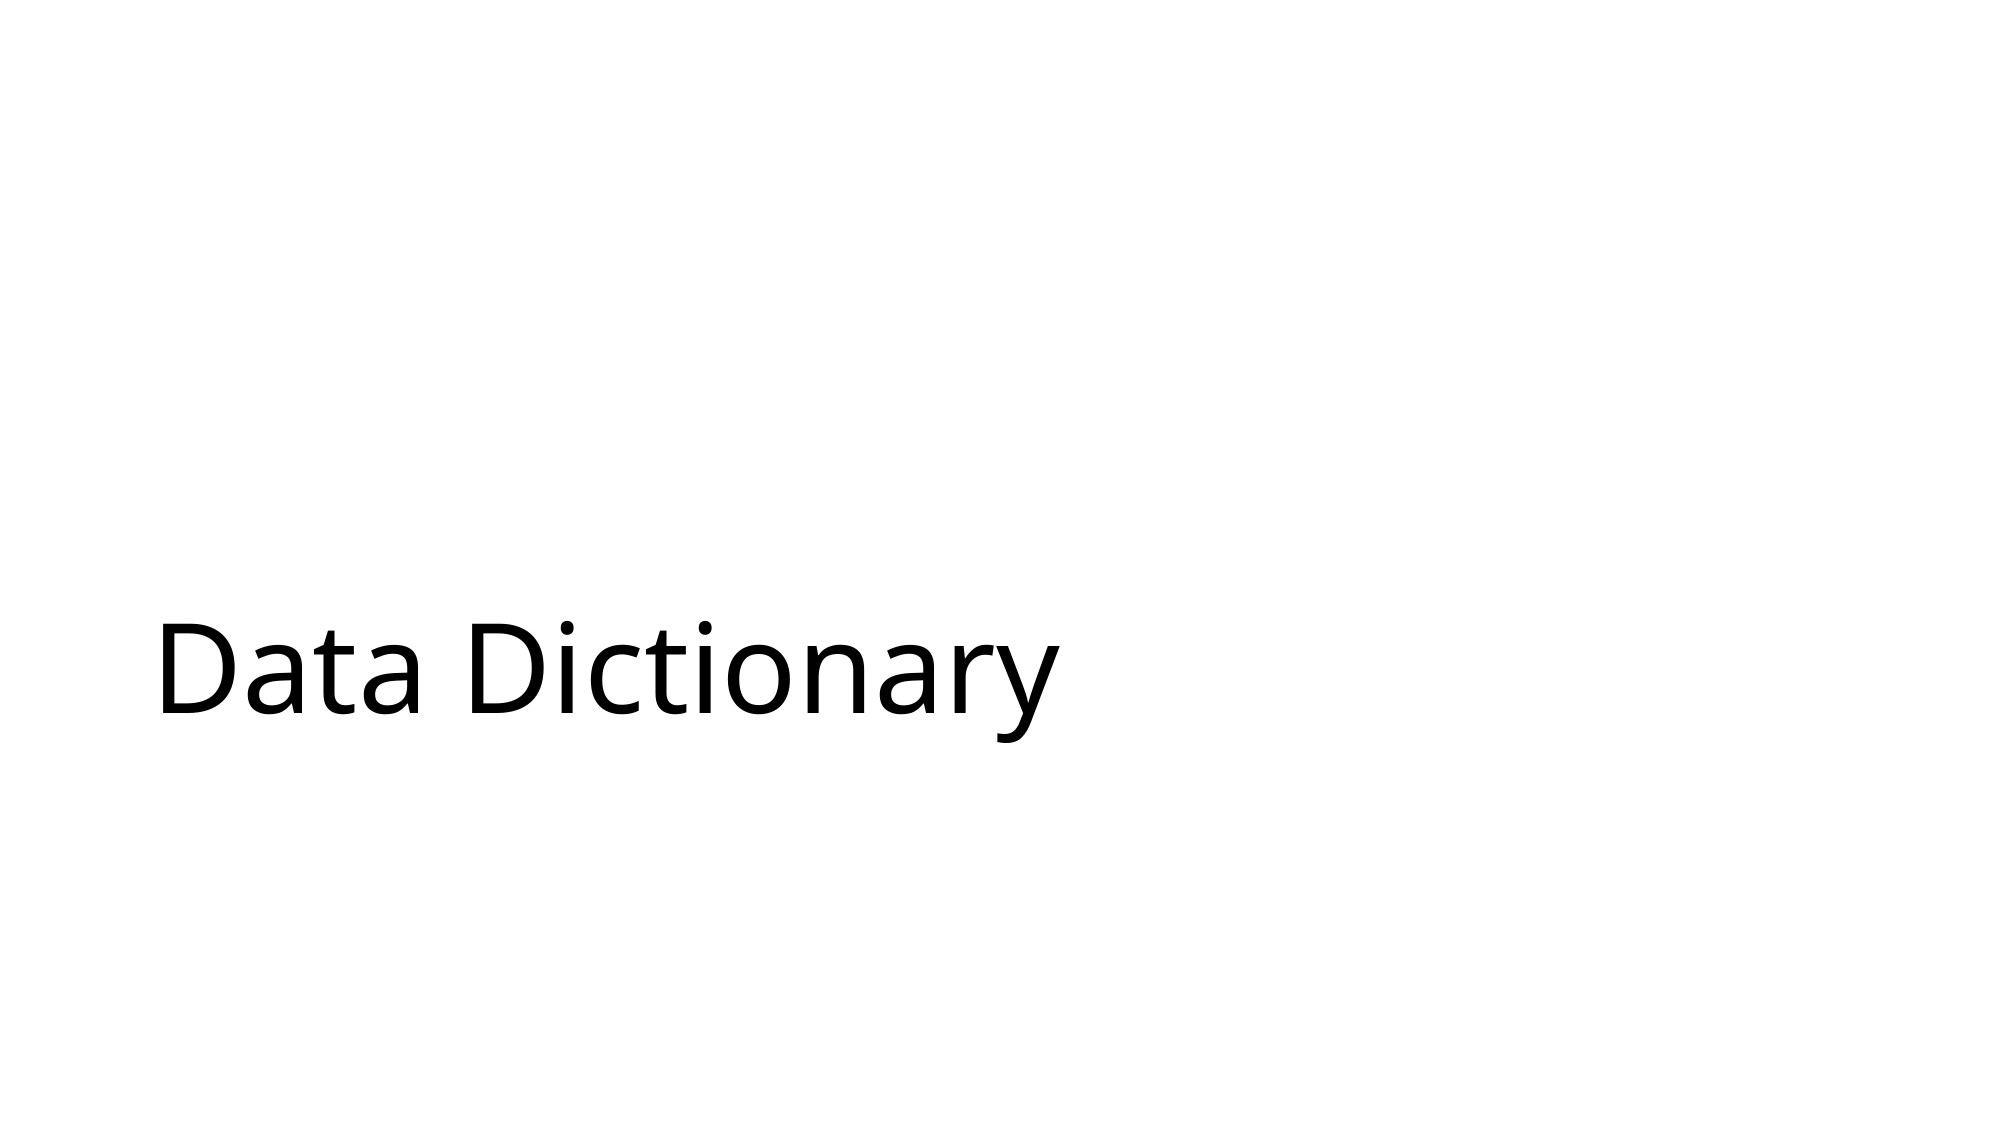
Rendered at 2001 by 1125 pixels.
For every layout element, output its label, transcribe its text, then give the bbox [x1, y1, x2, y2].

title Data Dictionary [136, 280, 1862, 749]
